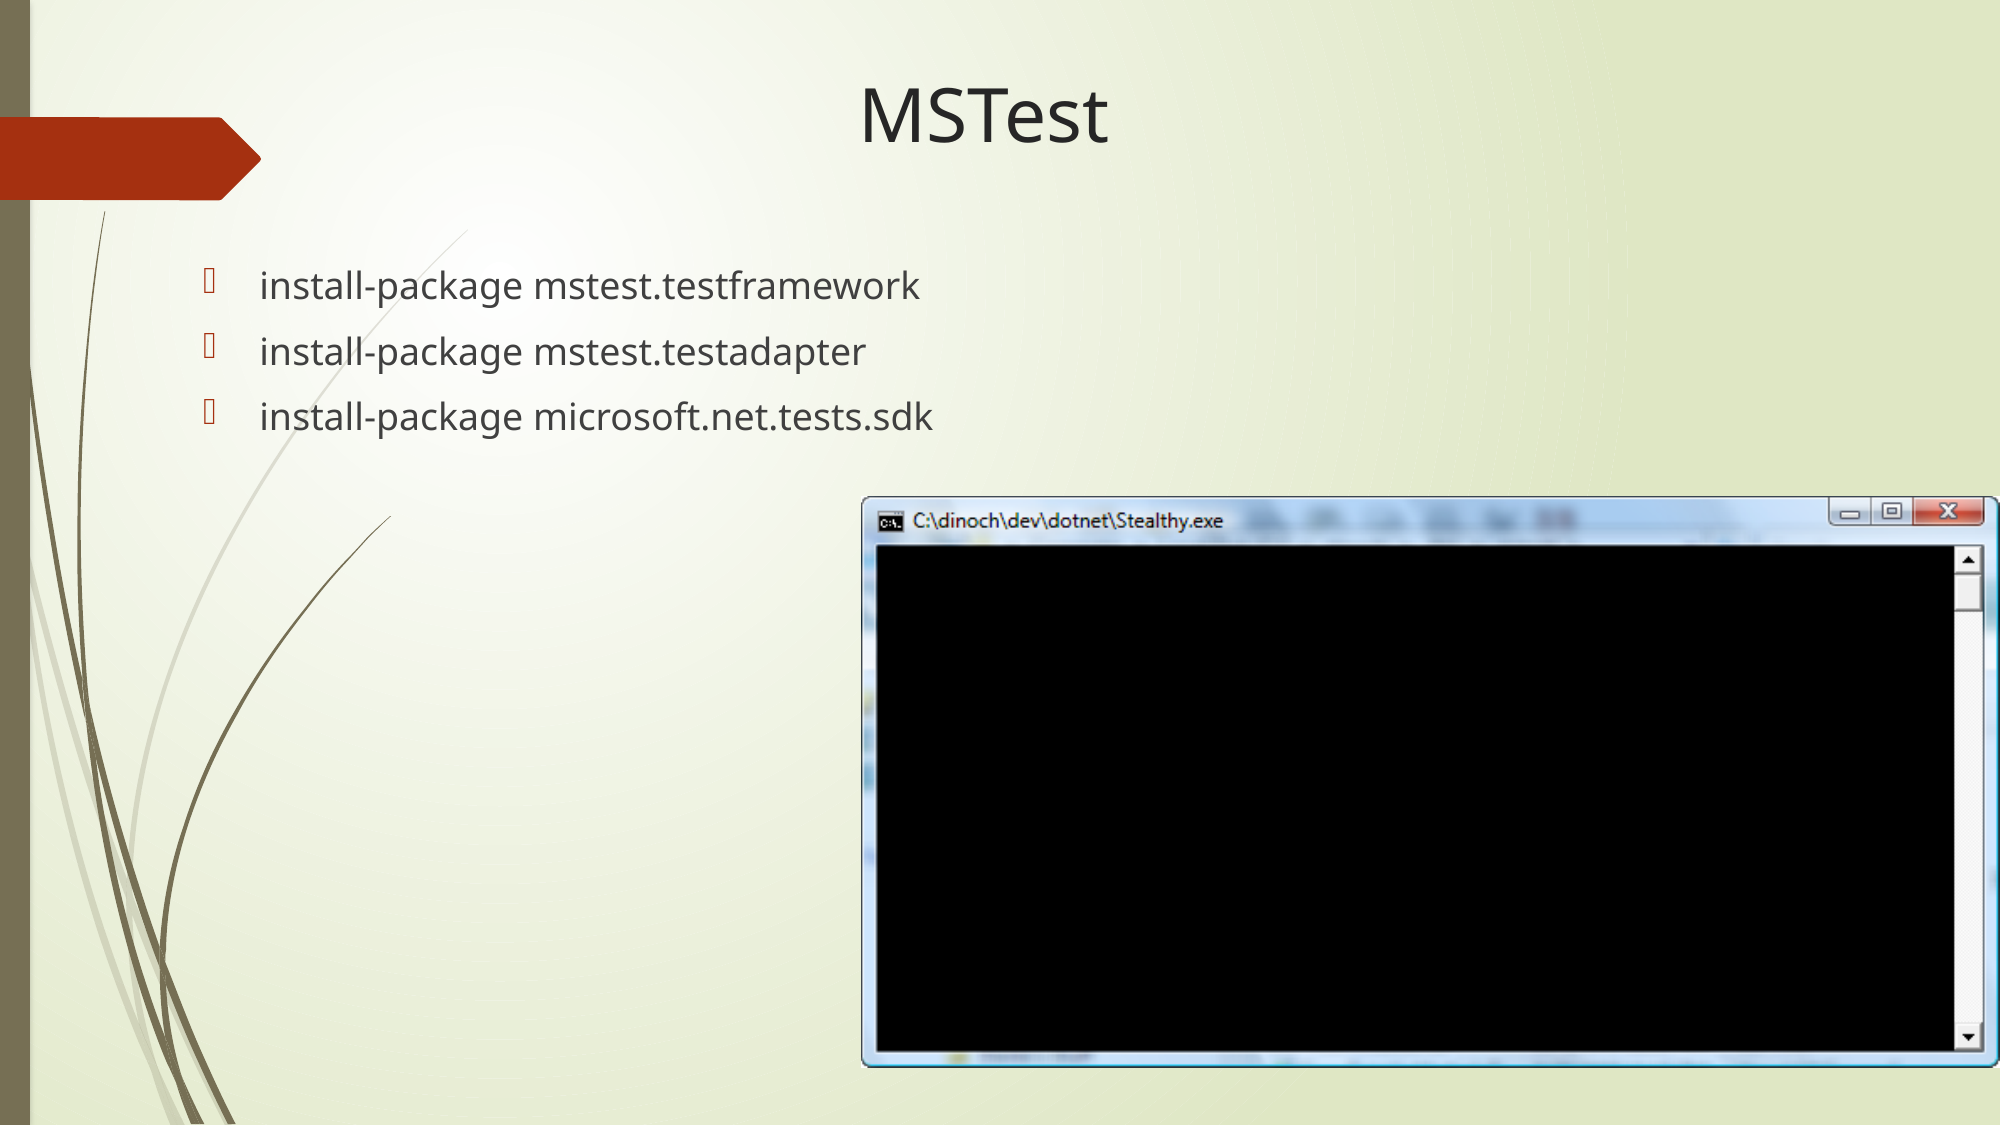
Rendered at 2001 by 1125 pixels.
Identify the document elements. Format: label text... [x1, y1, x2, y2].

list install-package mstest.testframework install-package mstest.testadapter install-package microsoft.net.tests.sdk [188, 254, 1010, 513]
picture [861, 496, 2000, 1069]
title MSTest [843, 59, 1222, 222]
